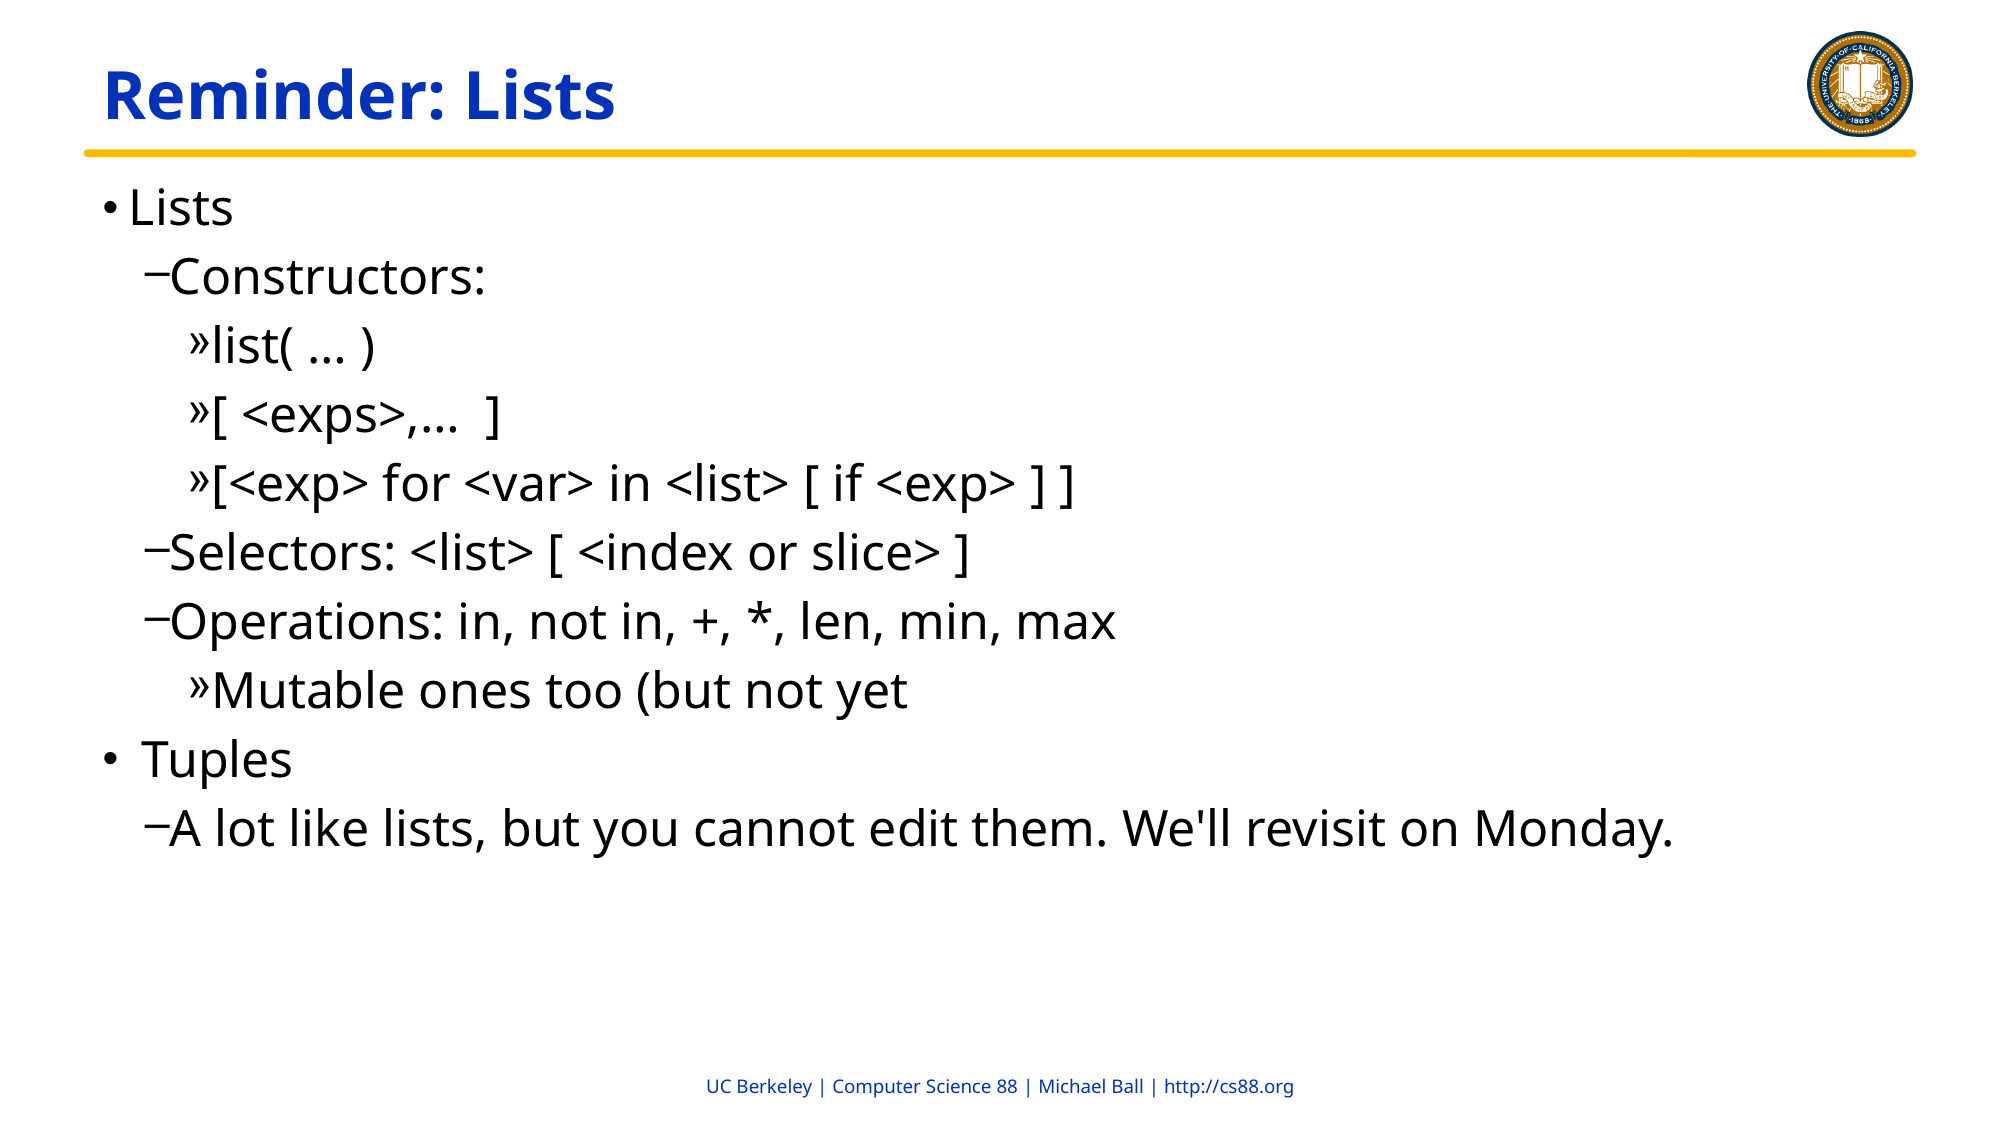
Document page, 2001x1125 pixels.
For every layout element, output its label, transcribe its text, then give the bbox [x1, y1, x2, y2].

list Lists Constructors: list( … ) [ <exps>,… ] [<exp> for <var> in <list> [ if <exp> ] ] Selectors: <list> [ <index or slice> ] Operations: in, not in, +, *, len, min, max Mutable ones too (but not yet Tuples A lot like lists, but you cannot edit them. We'll revisit on Monday. [87, 174, 1913, 1038]
picture [1807, 31, 1913, 137]
title Reminder: Lists [87, 37, 1763, 159]
